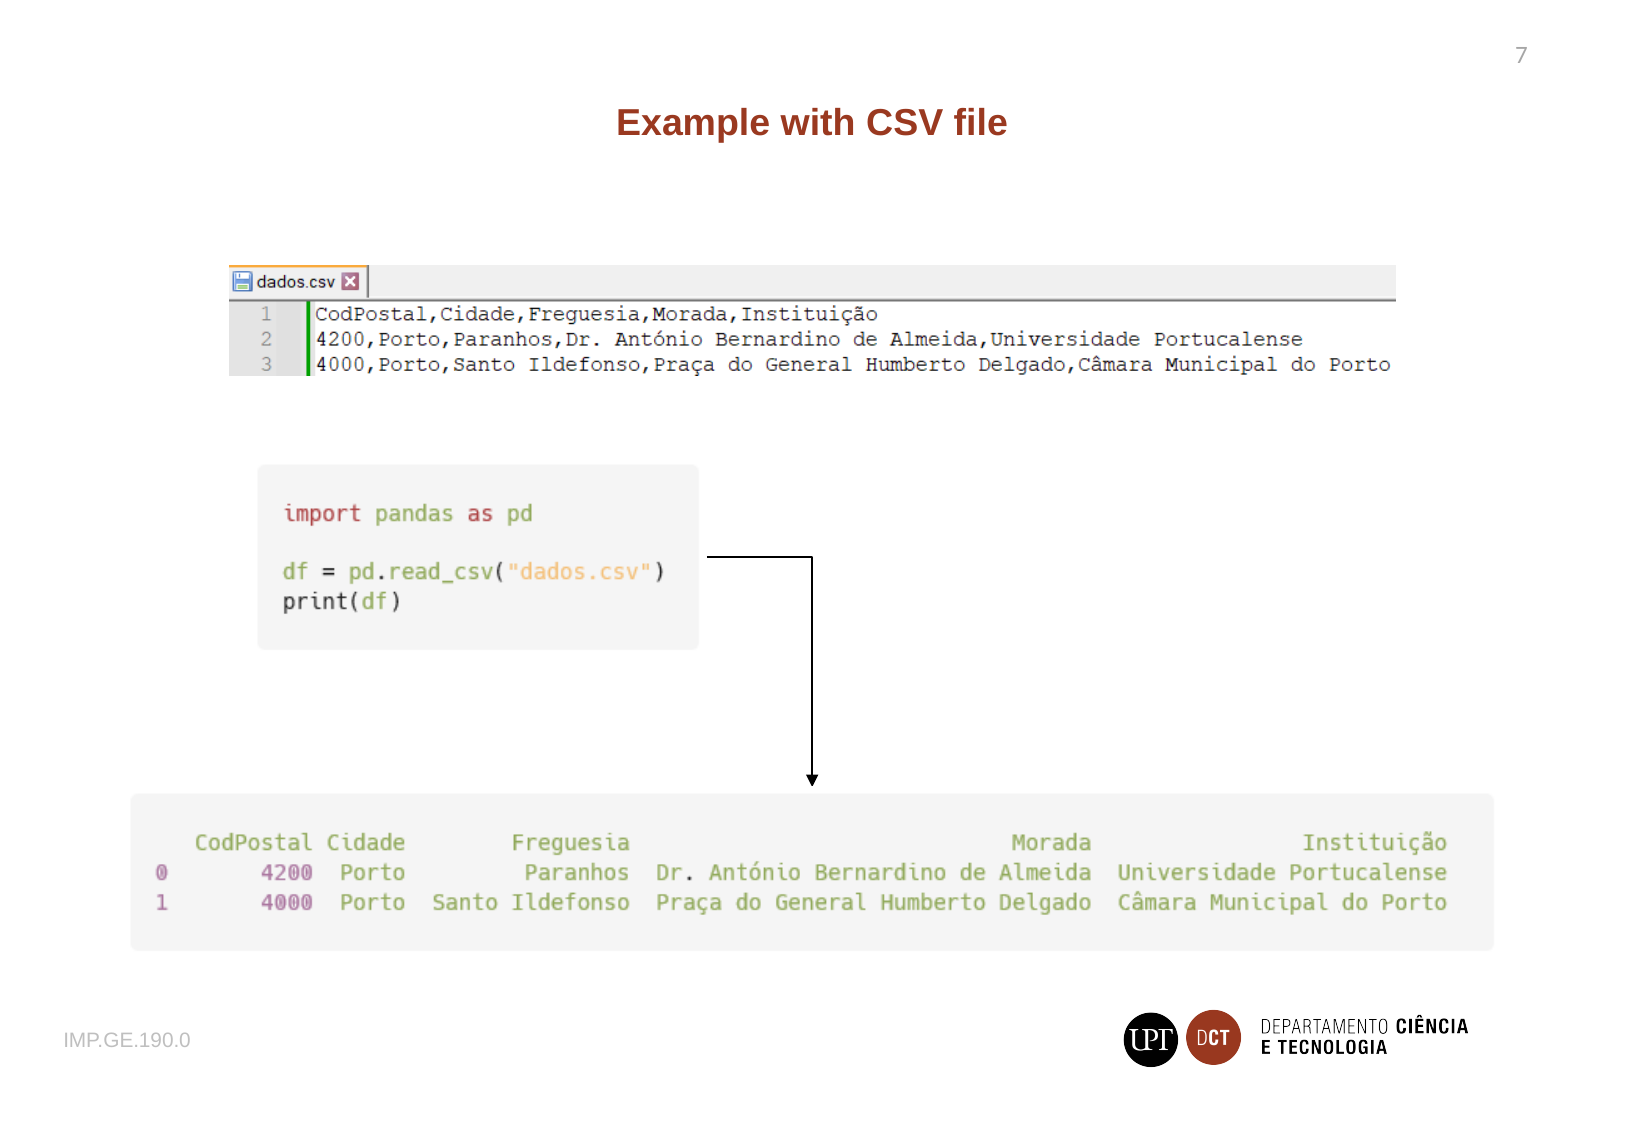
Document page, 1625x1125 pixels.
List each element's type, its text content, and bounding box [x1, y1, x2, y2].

picture [122, 786, 1502, 959]
text_box Example with CSV file [0, 90, 1625, 151]
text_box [706, 556, 813, 785]
slide_number 7 [1164, 31, 1543, 91]
picture [1114, 1001, 1477, 1081]
text_box IMP.GE.190.0 [48, 1019, 206, 1060]
picture [250, 456, 707, 658]
picture [228, 265, 1396, 377]
